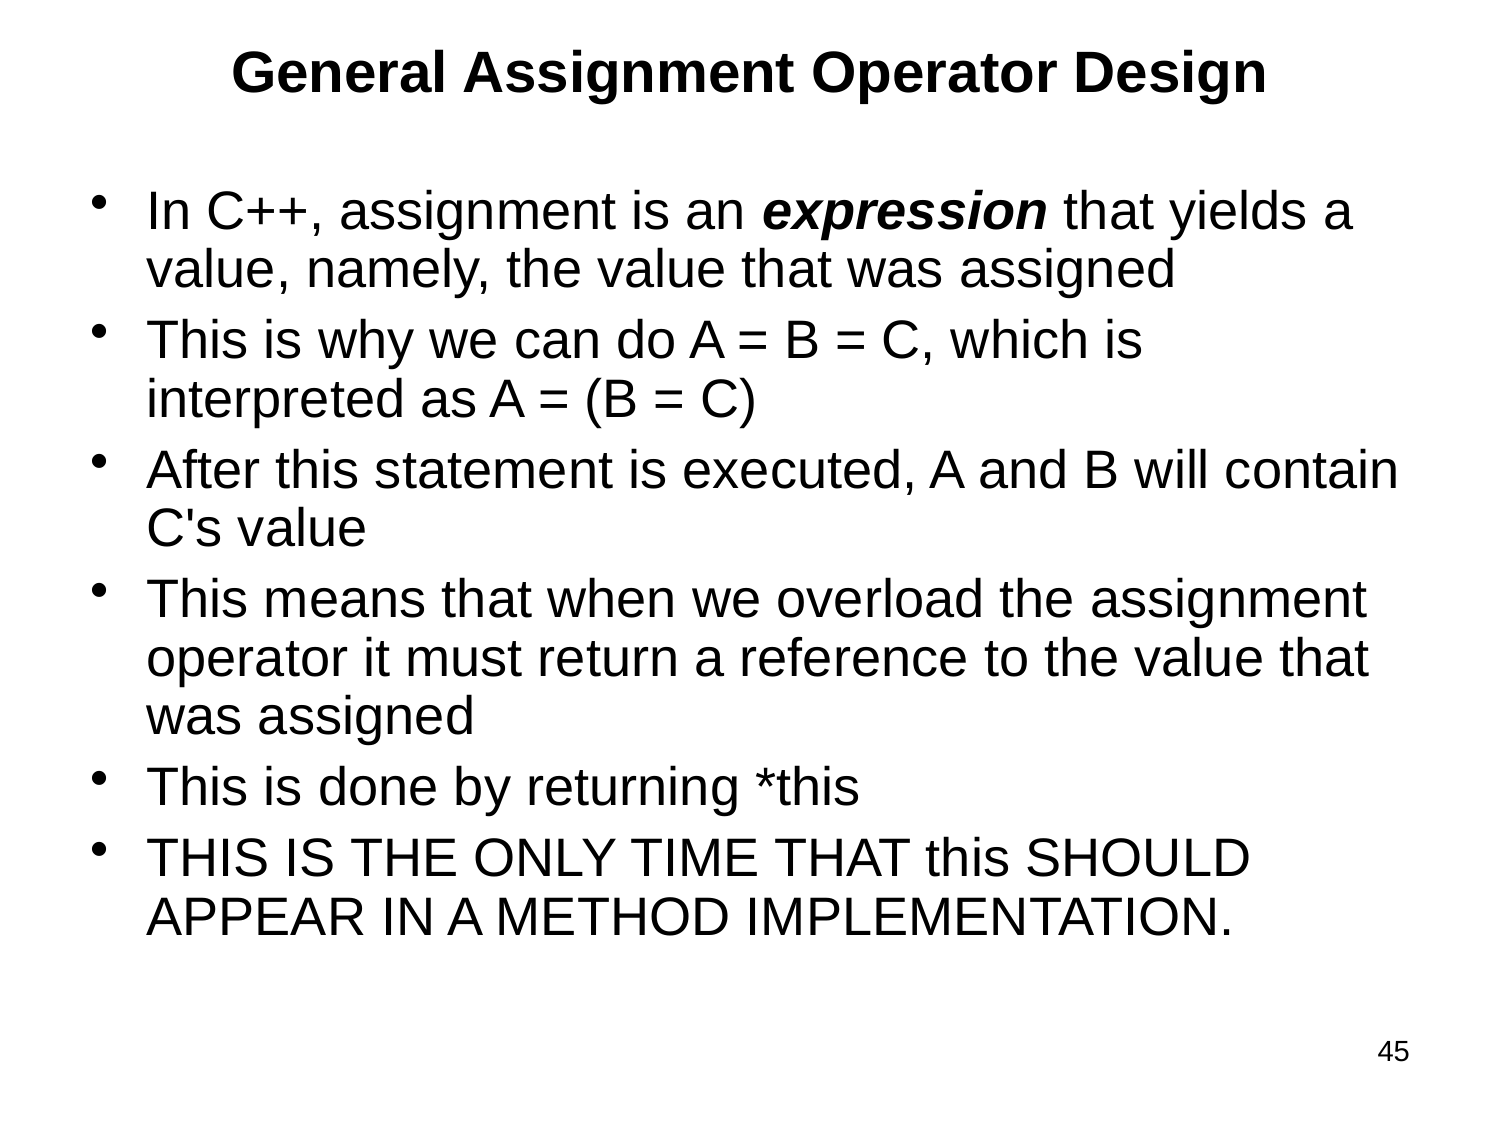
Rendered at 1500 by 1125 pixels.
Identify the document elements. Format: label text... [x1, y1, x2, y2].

slide_number 45 [1287, 1024, 1426, 1103]
list In C++, assignment is an expression that yields a value, namely, the value that was assigned This is why we can do A = B = C, which is interpreted as A = (B = C) After this statement is executed, A and B will contain C's value This means that when we overload the assignment operator it must return a reference to the value that was assigned This is done by returning *this THIS IS THE ONLY TIME THAT this SHOULD APPEAR IN A METHOD IMPLEMENTATION. [75, 174, 1425, 1063]
title General Assignment Operator Design [75, 0, 1425, 138]
